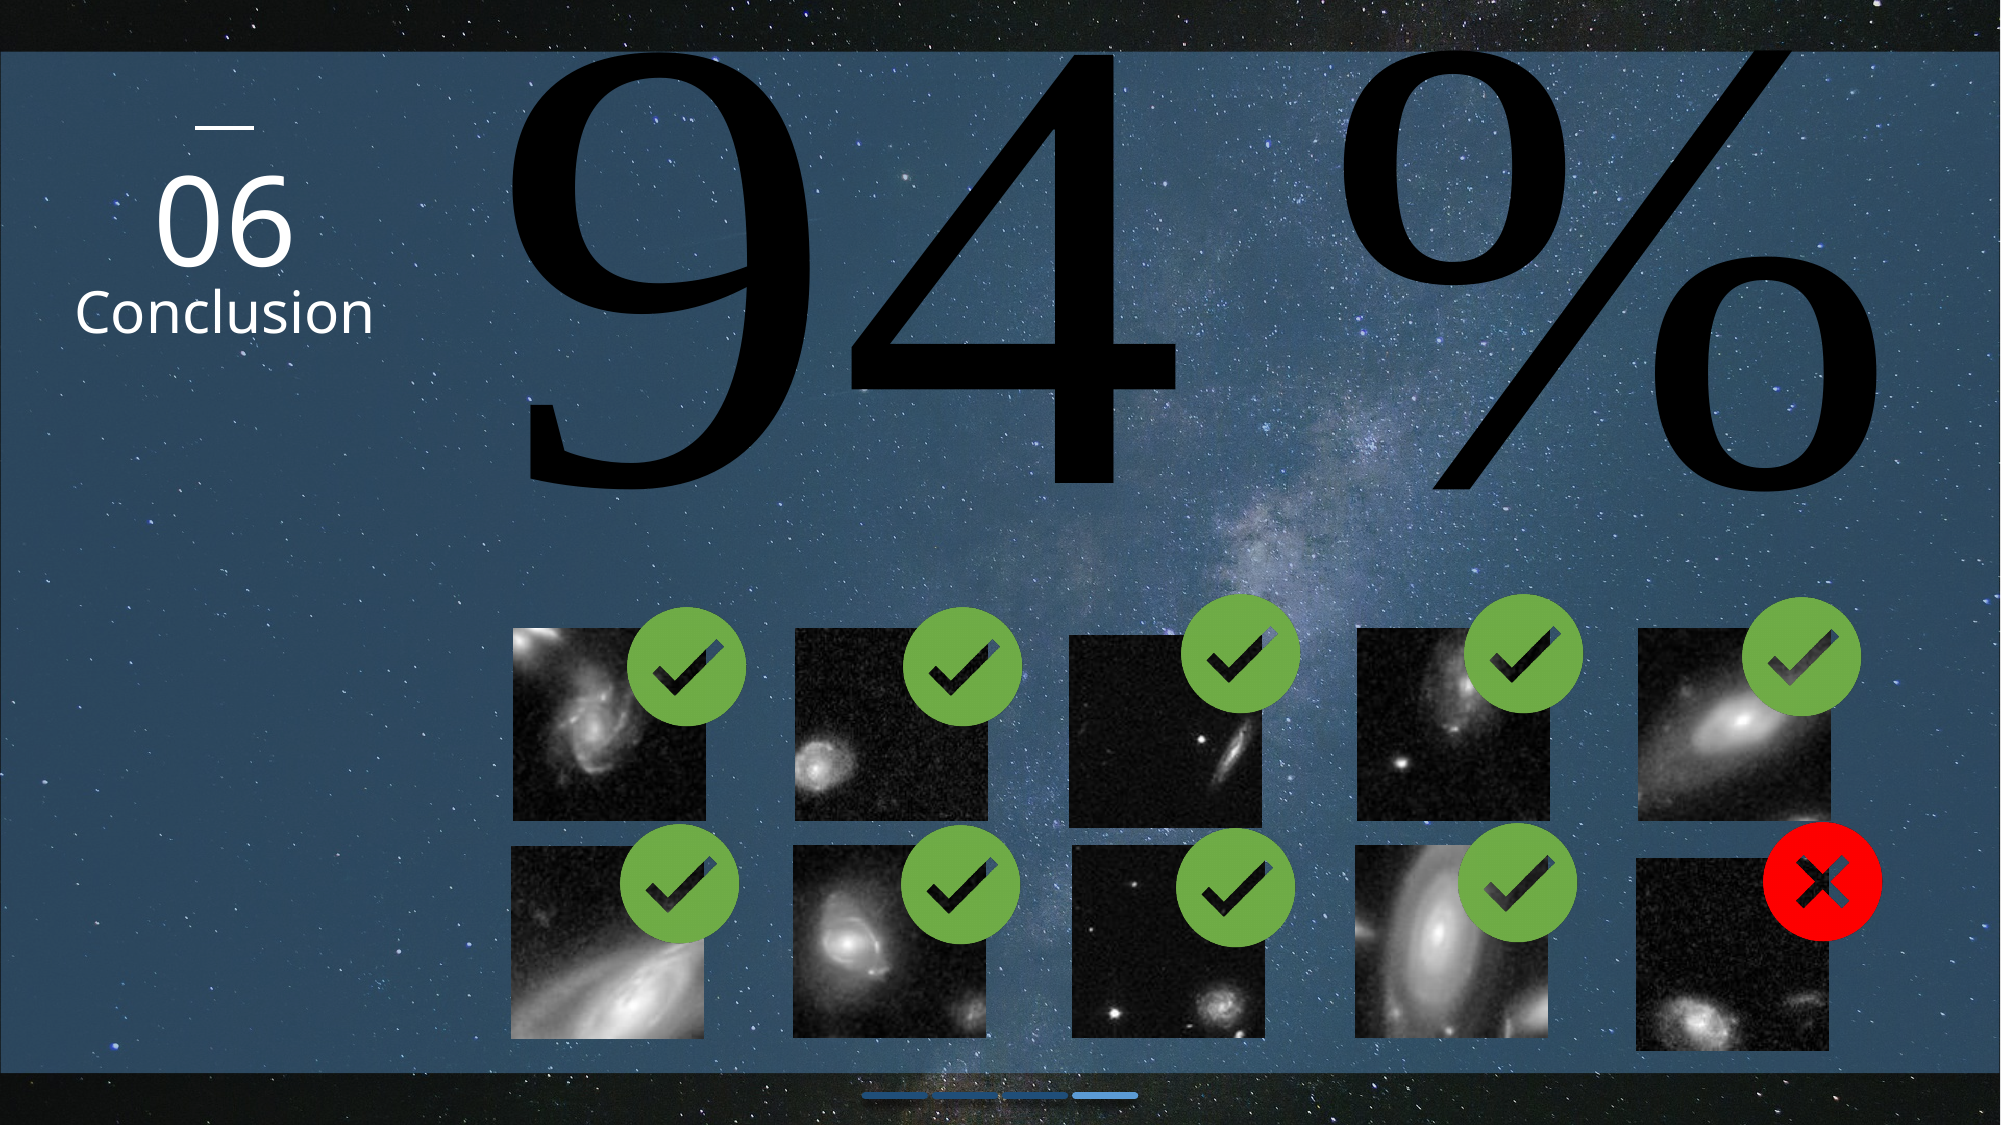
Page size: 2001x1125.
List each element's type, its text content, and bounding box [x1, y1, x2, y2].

picture [1636, 581, 1898, 1051]
text_box 06 [139, 133, 312, 267]
picture [511, 591, 762, 1039]
text_box Conclusion [59, 267, 391, 353]
picture [1069, 578, 1316, 1038]
picture [0, 0, 2001, 1125]
picture [1355, 578, 1599, 1038]
picture [793, 591, 1038, 1038]
